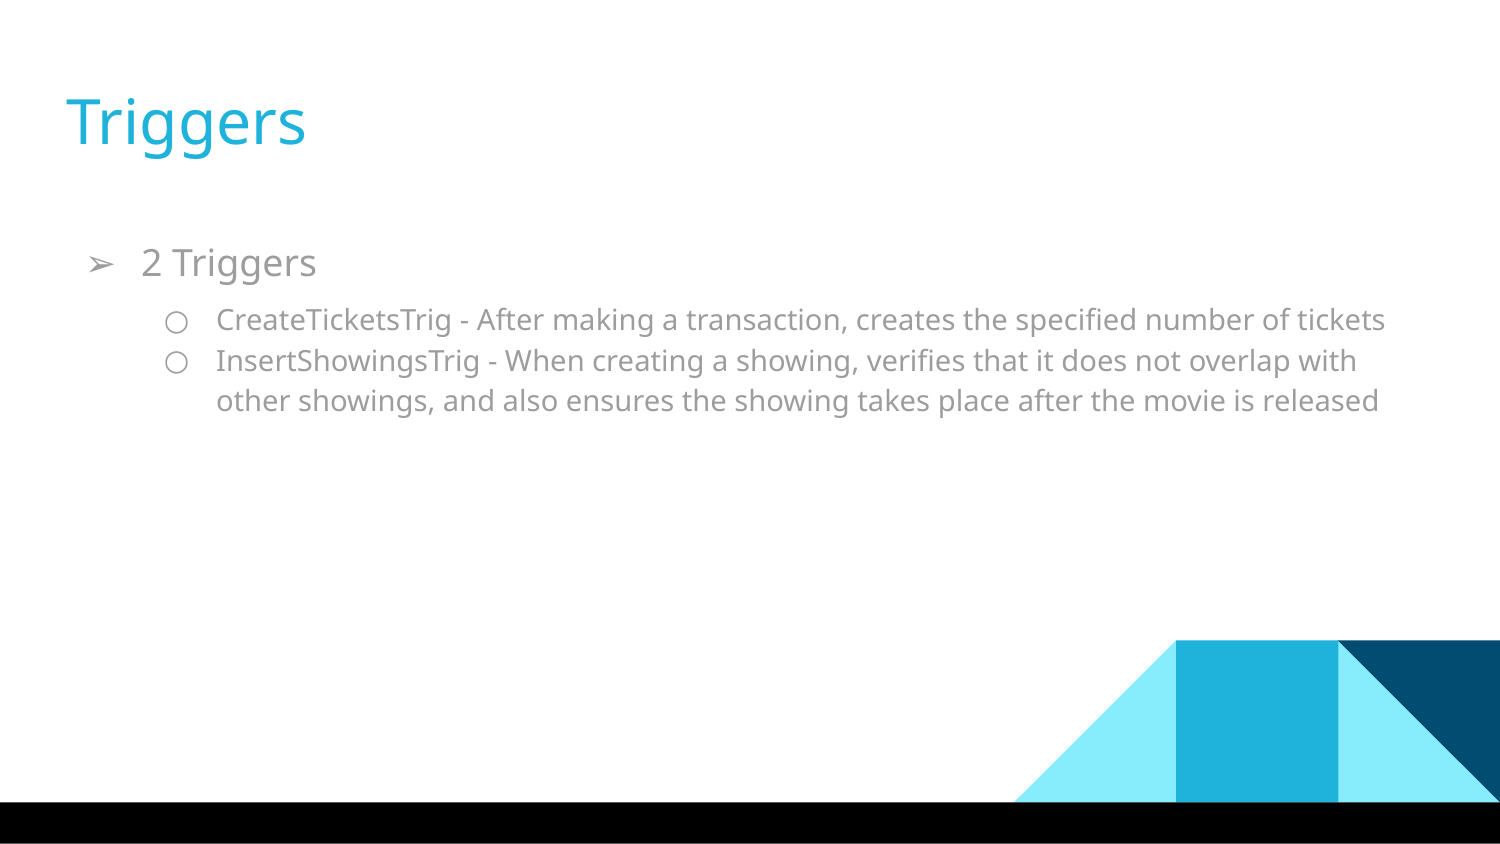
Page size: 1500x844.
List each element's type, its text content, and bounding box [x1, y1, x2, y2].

title Triggers [51, 67, 1449, 167]
list 2 Triggers CreateTicketsTrig - After making a transaction, creates the specified number of tickets InsertShowingsTrig - When creating a showing, verifies that it does not overlap with other showings, and also ensures the showing takes place after the movie is released [51, 201, 1449, 750]
